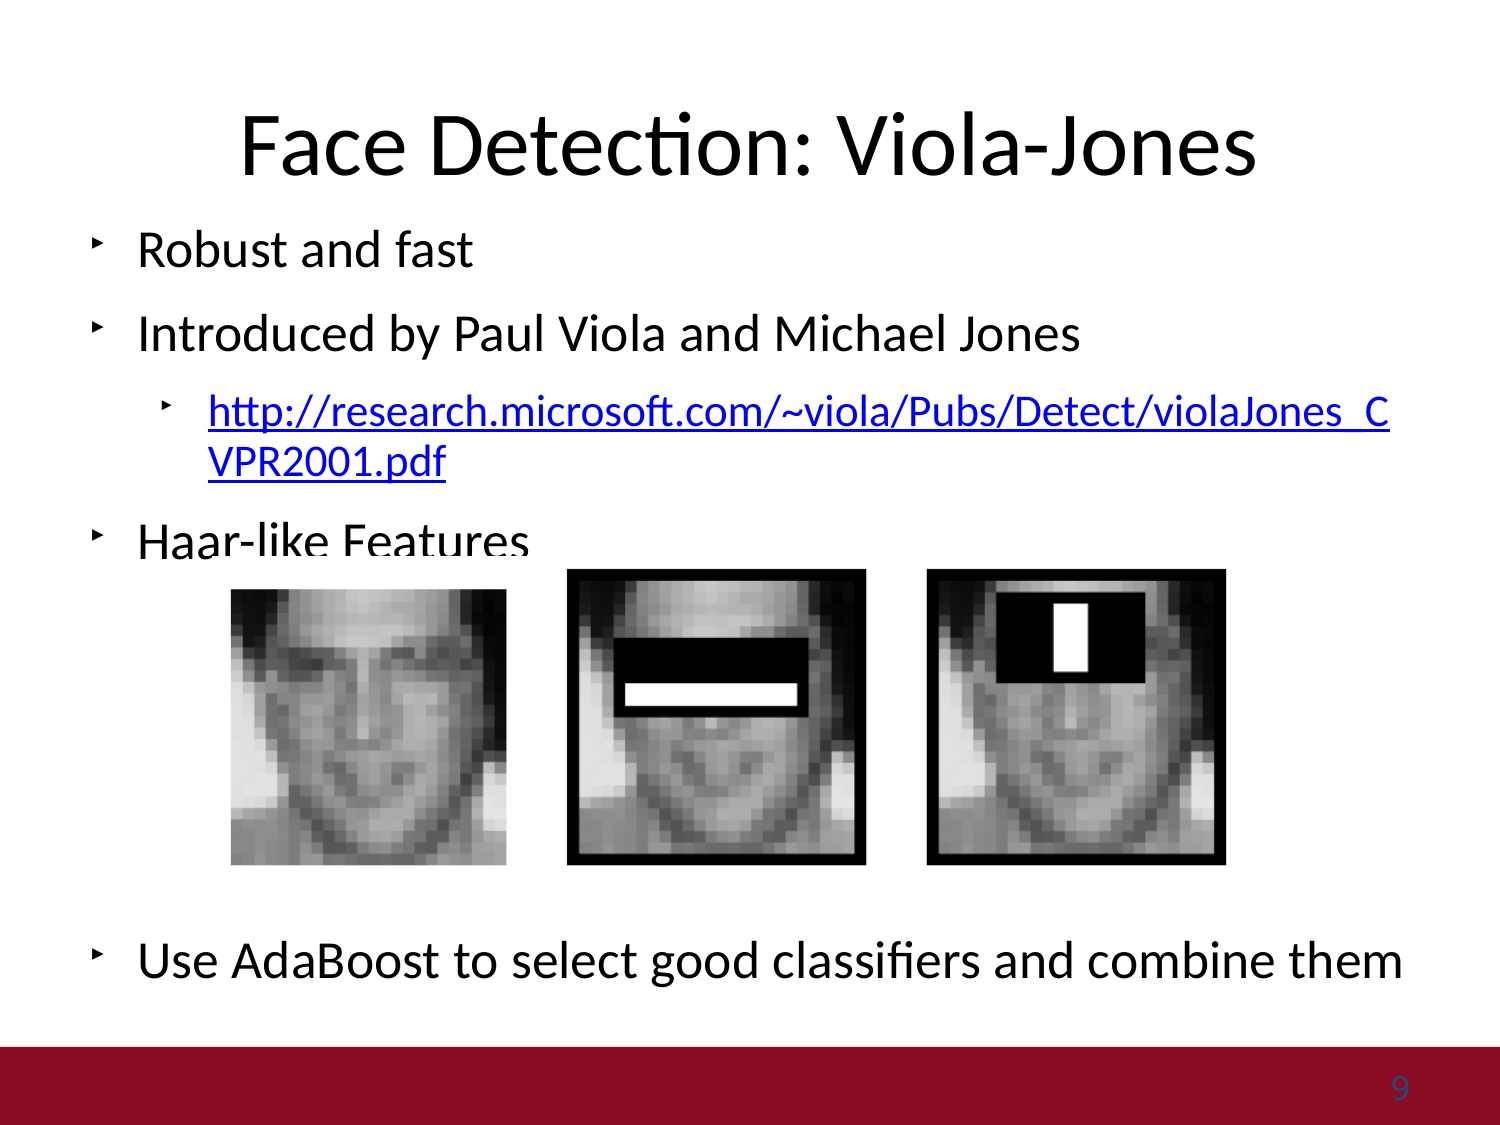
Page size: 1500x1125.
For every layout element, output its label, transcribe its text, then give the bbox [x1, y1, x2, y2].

title Face Detection: Viola-Jones [75, 45, 1425, 200]
slide_number 9 [1074, 1057, 1425, 1118]
list Robust and fast Introduced by Paul Viola and Michael Jones http://research.microsoft.com/~viola/Pubs/Detect/violaJones_CVPR2001.pdf Haar-like Features Use AdaBoost to select good classifiers and combine them [75, 200, 1425, 1010]
picture [212, 556, 1244, 882]
